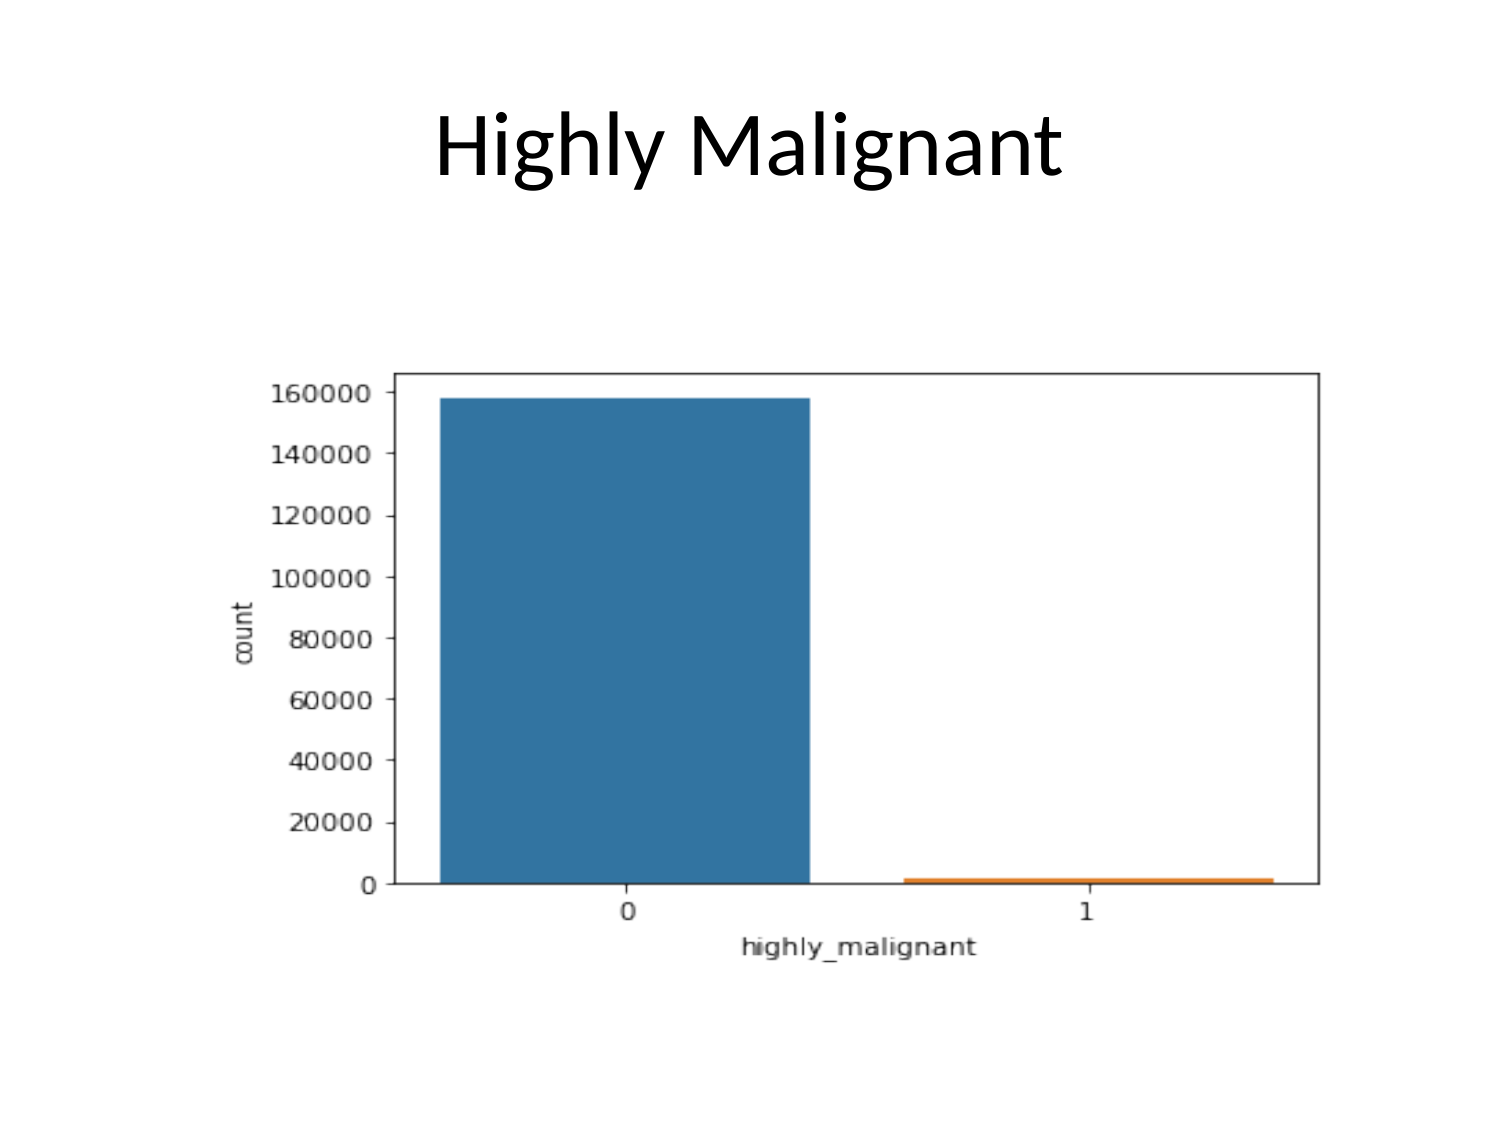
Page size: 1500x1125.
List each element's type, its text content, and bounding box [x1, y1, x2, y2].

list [212, 359, 1338, 976]
title Highly Malignant [75, 45, 1425, 233]
